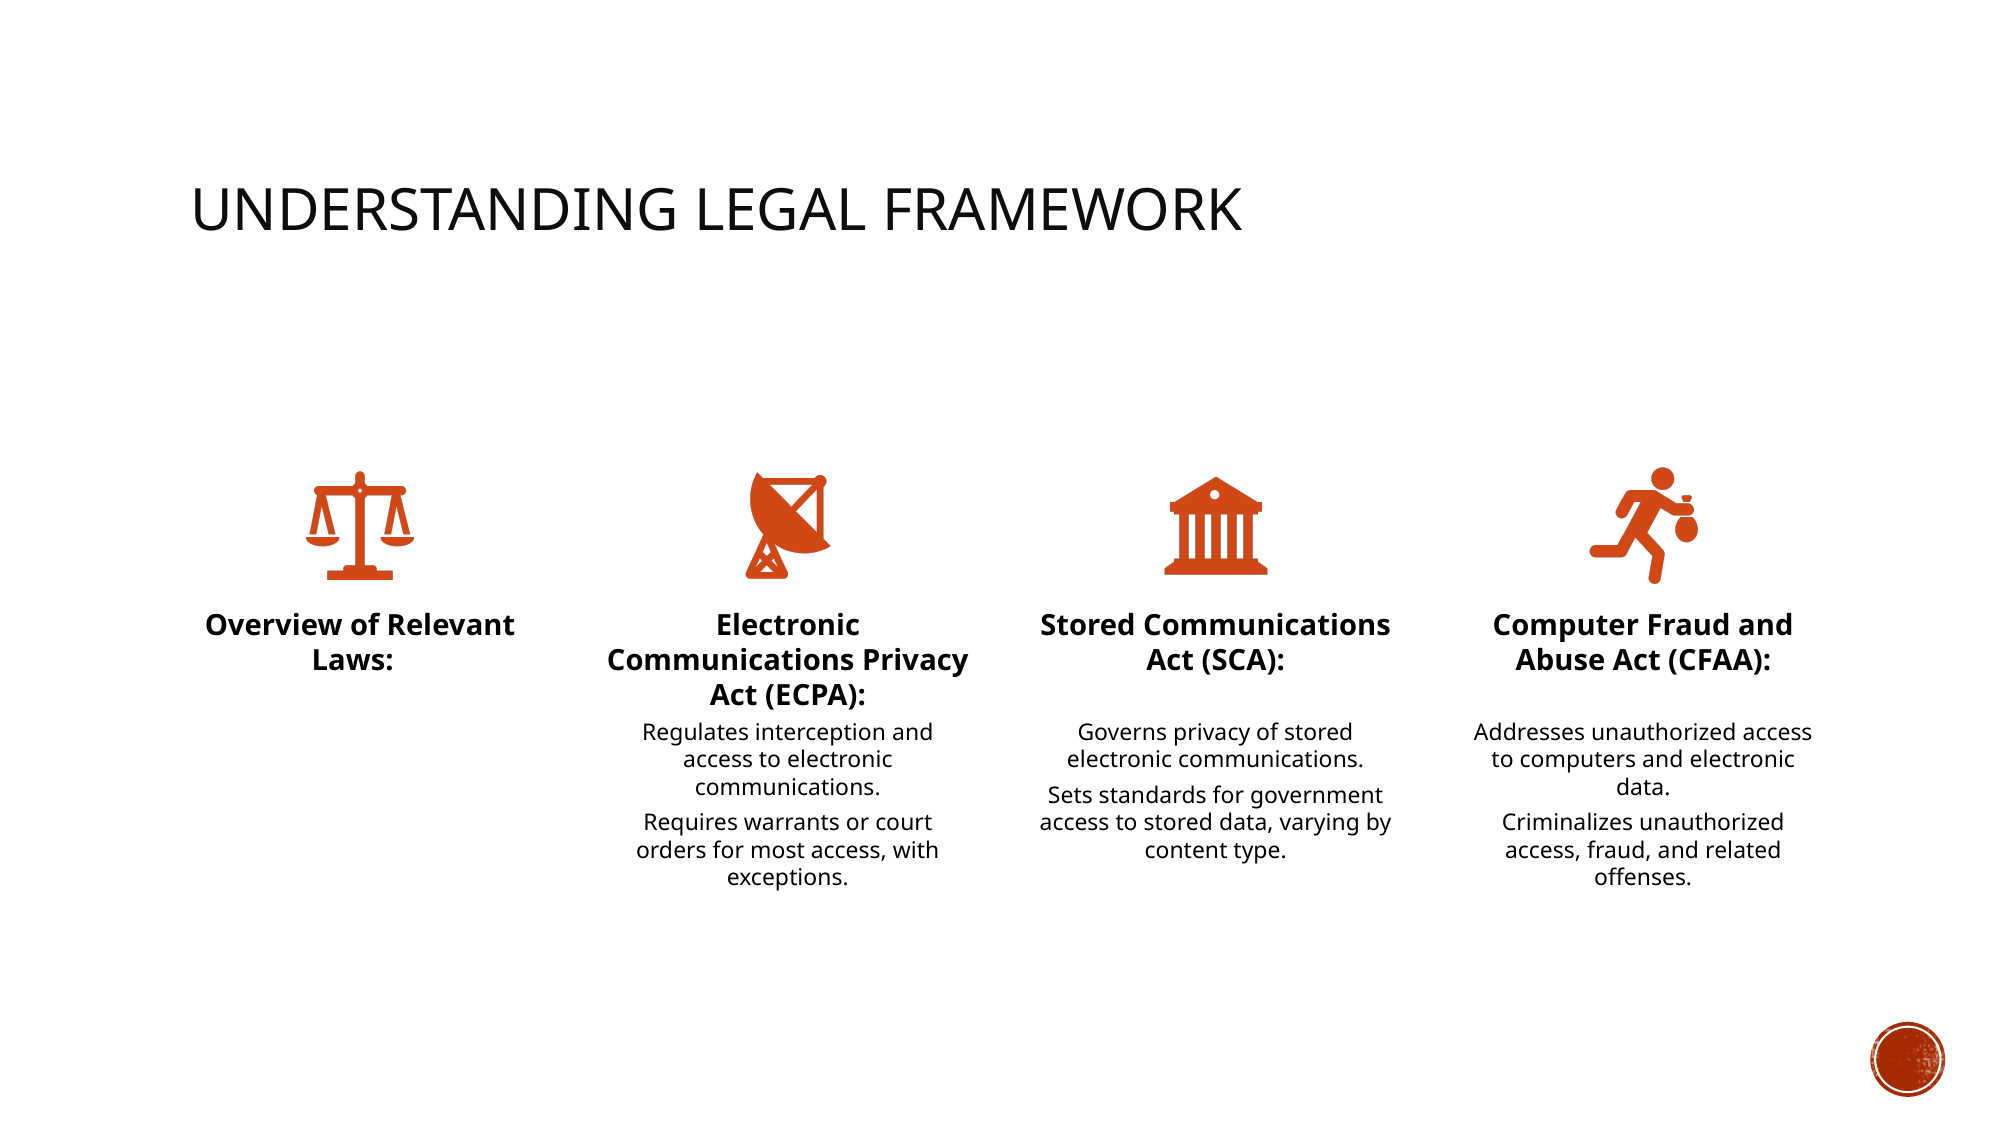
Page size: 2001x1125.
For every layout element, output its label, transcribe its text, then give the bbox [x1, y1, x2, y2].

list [178, 249, 1826, 1076]
title Understanding Legal Framework [175, 79, 1826, 344]
